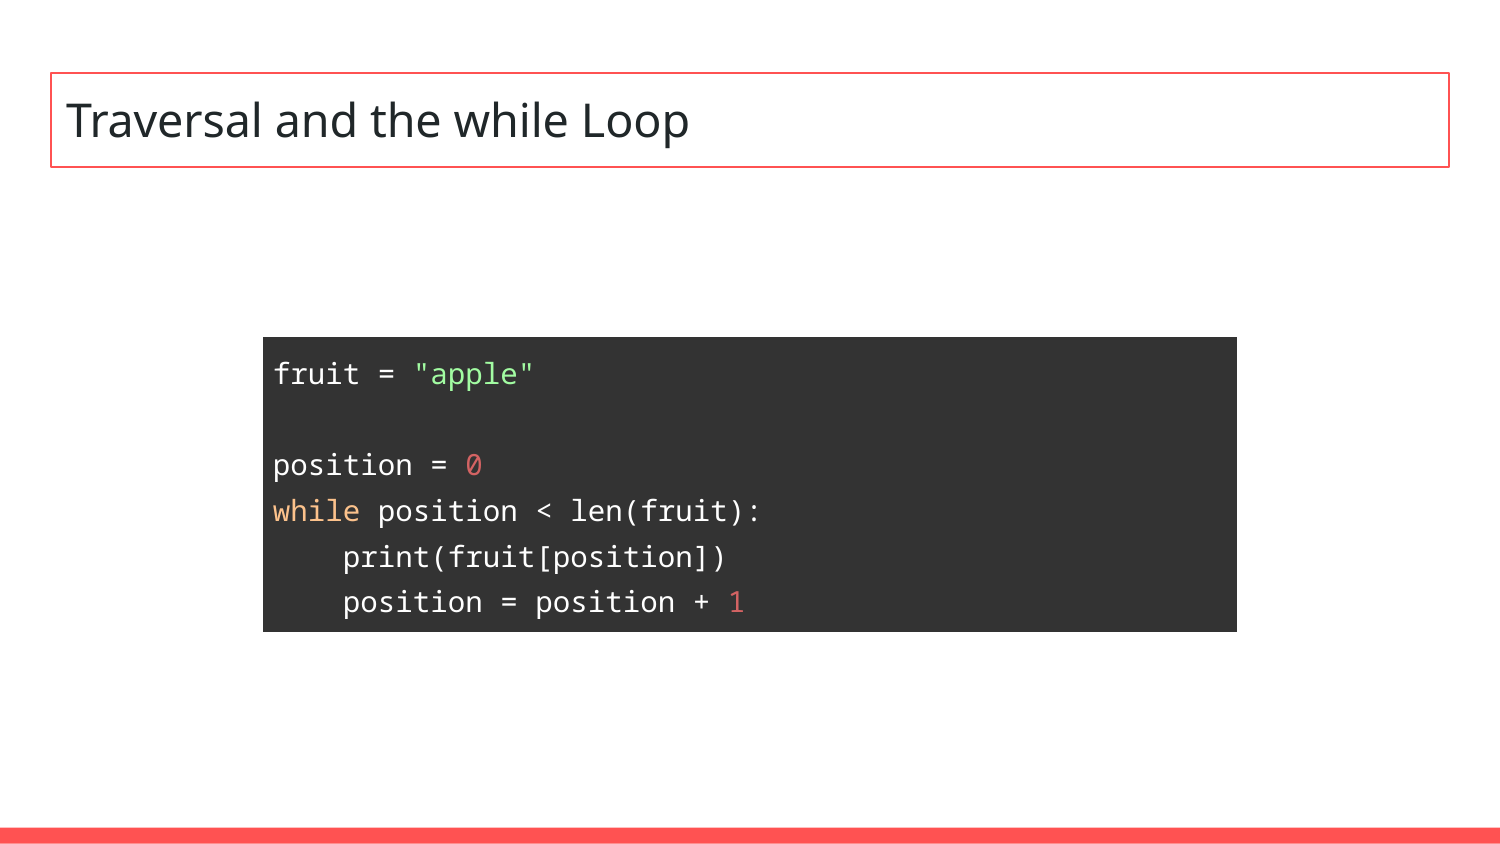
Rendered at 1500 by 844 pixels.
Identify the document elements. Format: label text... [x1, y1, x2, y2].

title Traversal and the while Loop [50, 72, 1450, 168]
table_header fruit = "apple" position = 0 while position < len(fruit): print(fruit[position]) position = position + 1 [263, 337, 1237, 632]
